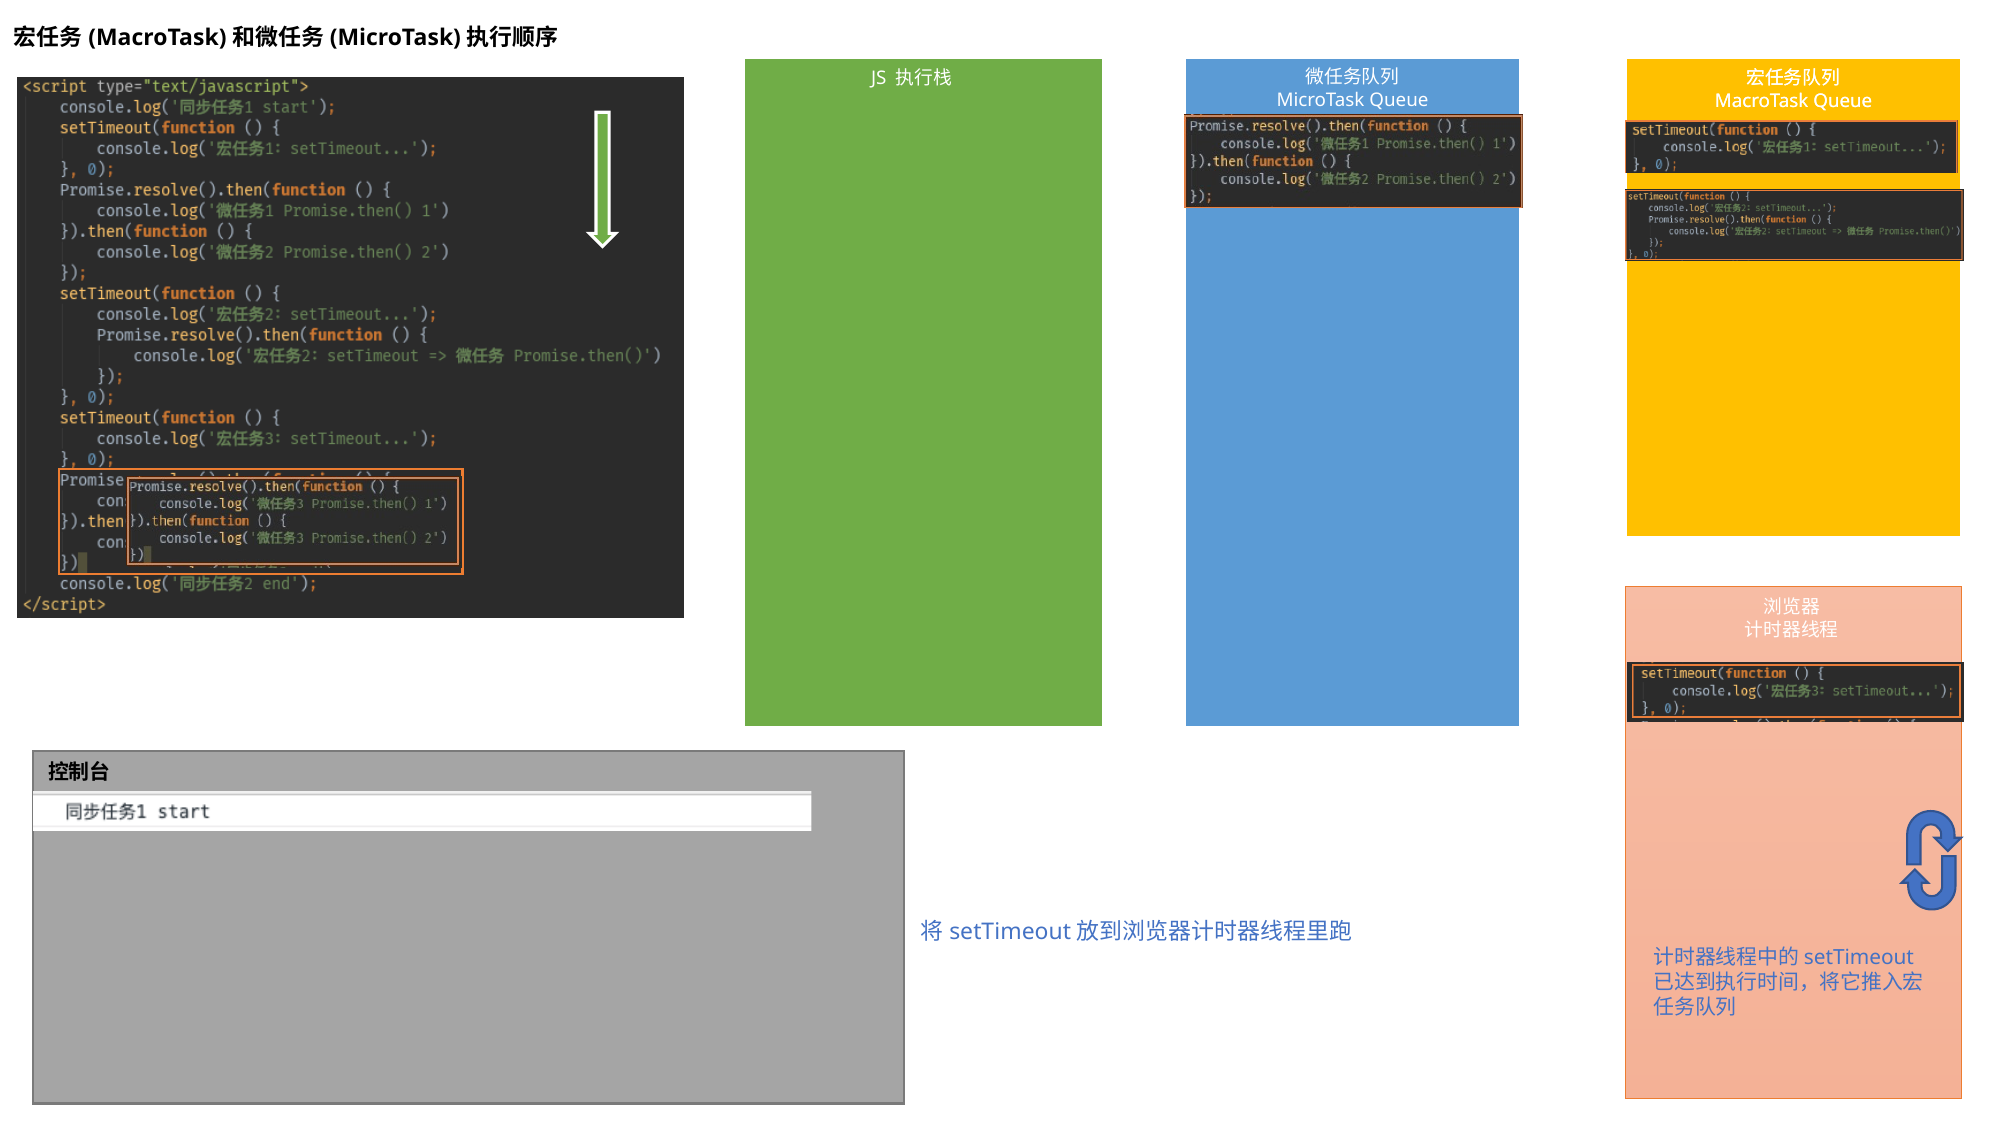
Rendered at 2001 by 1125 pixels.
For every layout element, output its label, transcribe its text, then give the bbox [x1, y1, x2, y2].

text_box 控制台 [33, 751, 126, 791]
text_box 宏任务(MacroTask)和微任务(MicroTask)执行顺序 [0, 14, 574, 57]
text_box 将setTimeout放到浏览器计时器线程里跑 [905, 909, 1368, 952]
picture [32, 791, 812, 831]
picture [17, 77, 684, 618]
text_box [1625, 261, 1962, 538]
picture [1627, 662, 1964, 722]
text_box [1625, 586, 1962, 1099]
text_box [1625, 57, 1962, 189]
text_box JS 执行栈 [856, 58, 967, 96]
text_box 微任务队列 MicroTask Queue [1261, 57, 1443, 114]
picture [1625, 120, 1958, 173]
text_box [742, 56, 1105, 729]
picture [1184, 114, 1523, 208]
picture [1625, 189, 1964, 261]
text_box [1183, 56, 1522, 729]
text_box [32, 750, 905, 1105]
